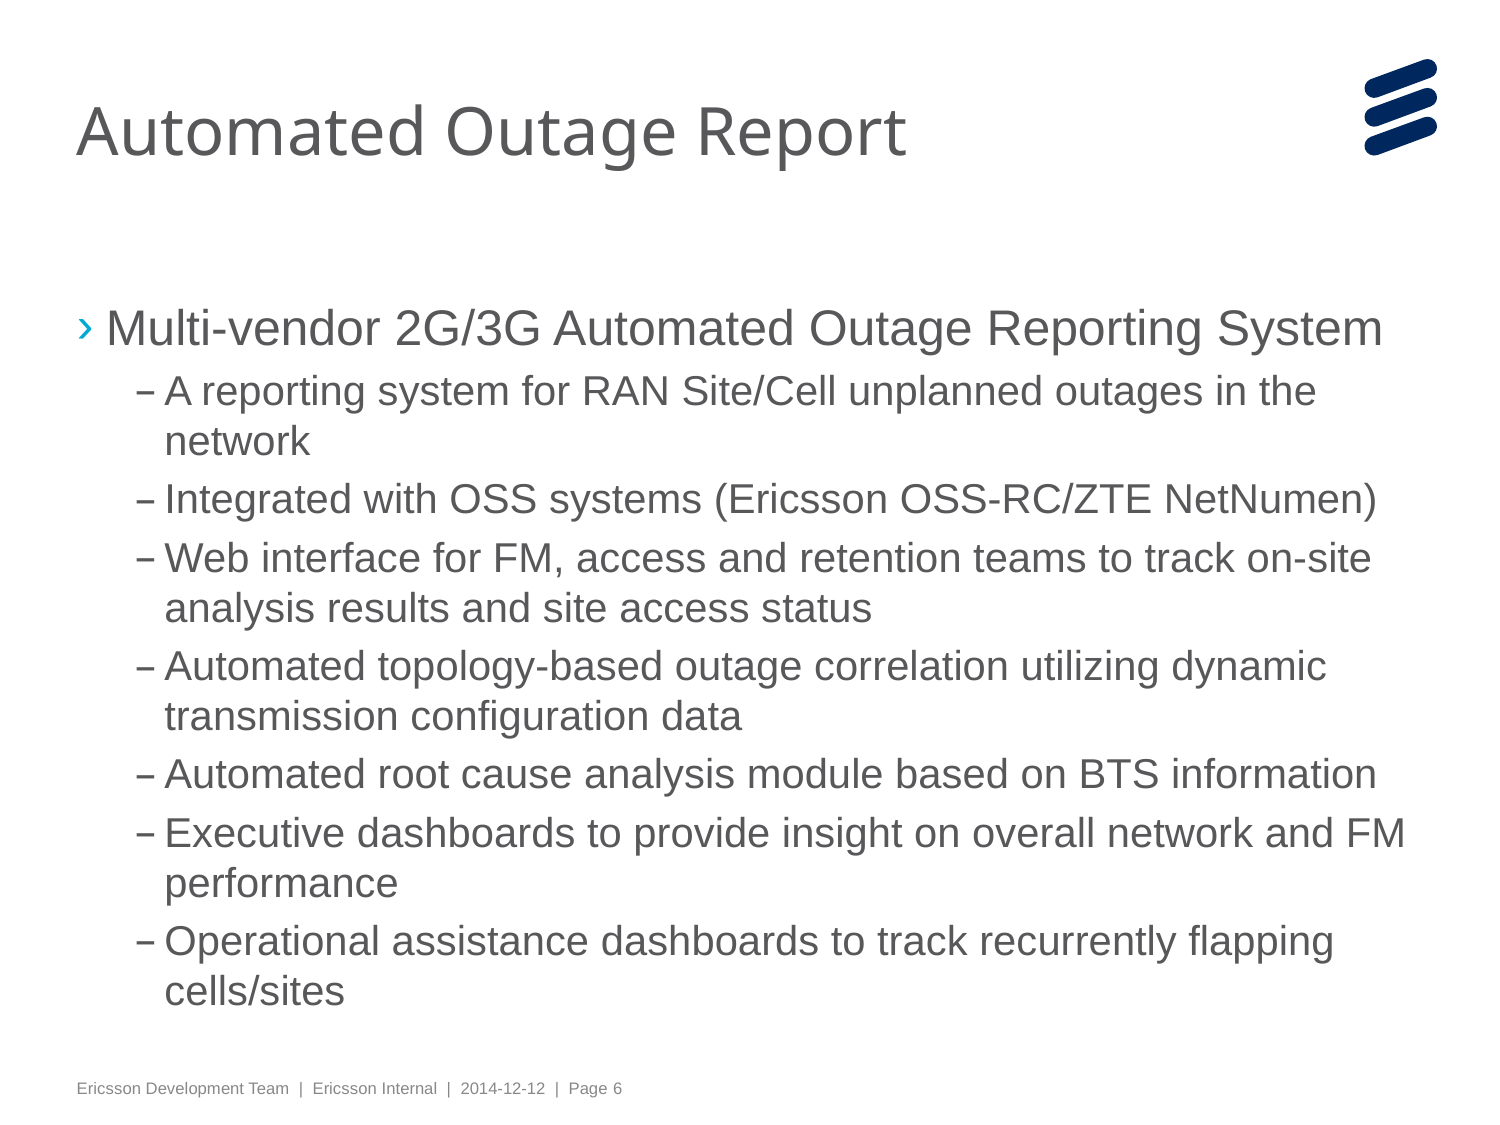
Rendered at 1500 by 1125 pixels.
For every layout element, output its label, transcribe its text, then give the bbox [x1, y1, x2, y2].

list Multi-vendor 2G/3G Automated Outage Reporting System A reporting system for RAN Site/Cell unplanned outages in the network Integrated with OSS systems (Ericsson OSS-RC/ZTE NetNumen) Web interface for FM, access and retention teams to track on-site analysis results and site access status Automated topology-based outage correlation utilizing dynamic transmission configuration data Automated root cause analysis module based on BTS information Executive dashboards to provide insight on overall network and FM performance Operational assistance dashboards to track recurrently flapping cells/sites [64, 295, 1436, 1025]
title Automated Outage Report [64, 39, 1295, 218]
